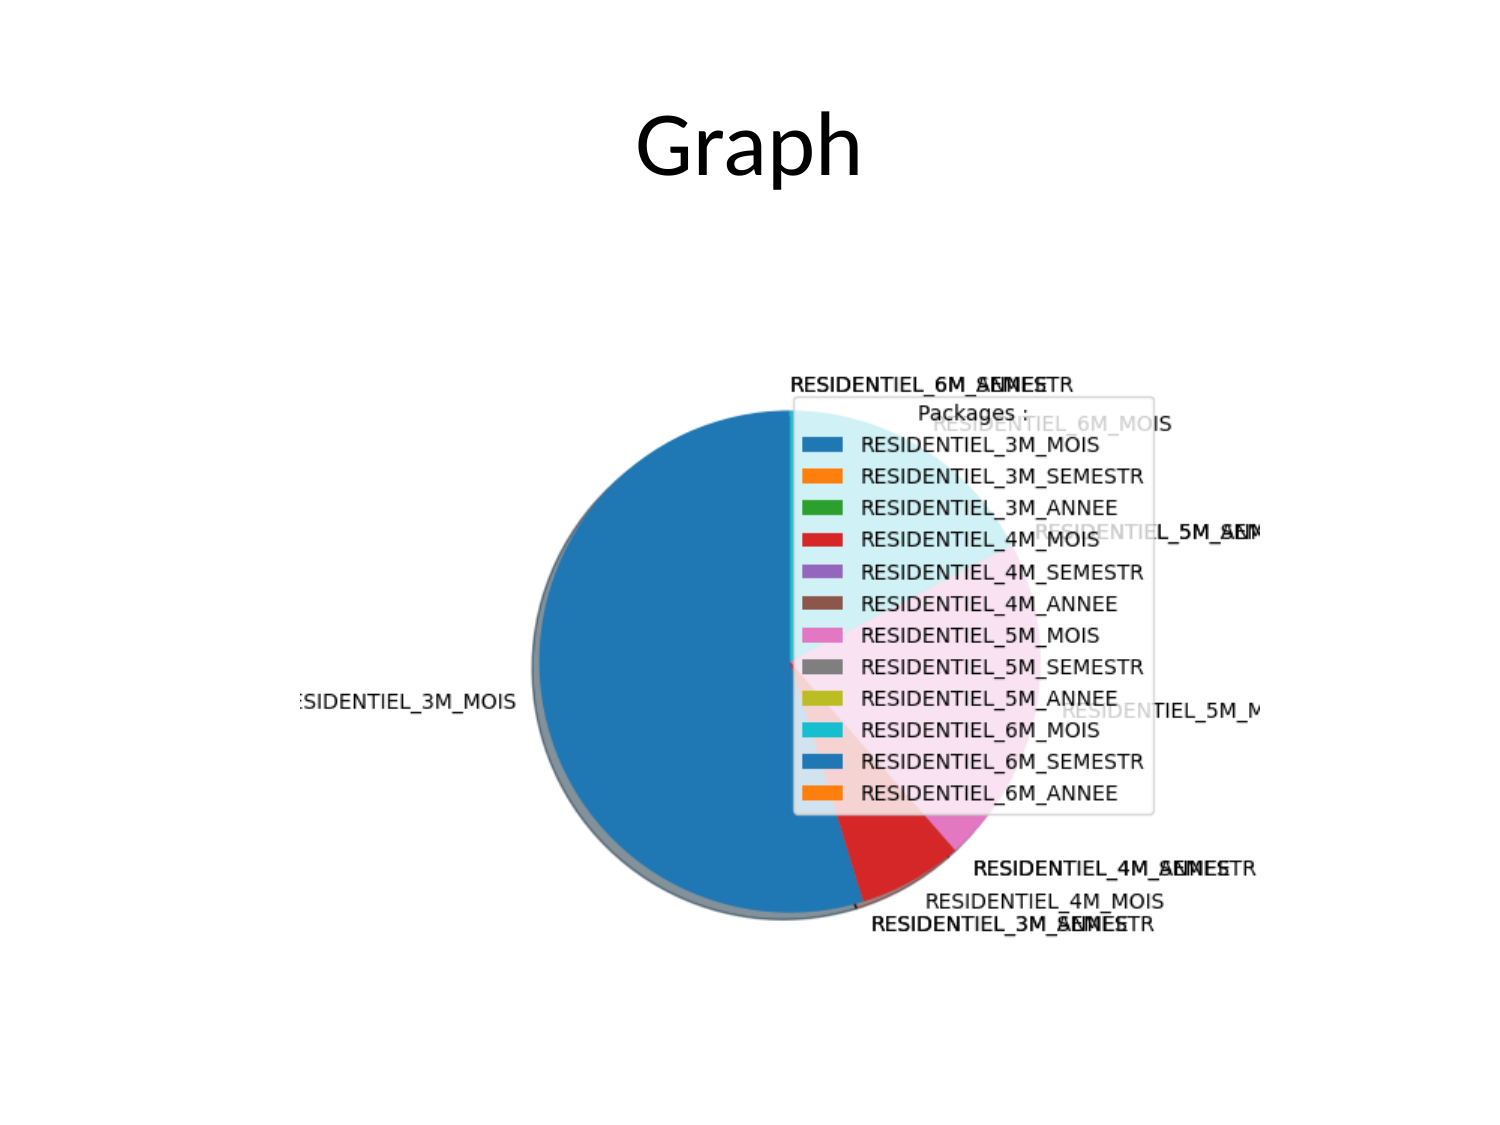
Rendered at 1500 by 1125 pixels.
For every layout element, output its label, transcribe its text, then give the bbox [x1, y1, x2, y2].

title Graph [75, 45, 1425, 233]
picture [299, 299, 1261, 1021]
